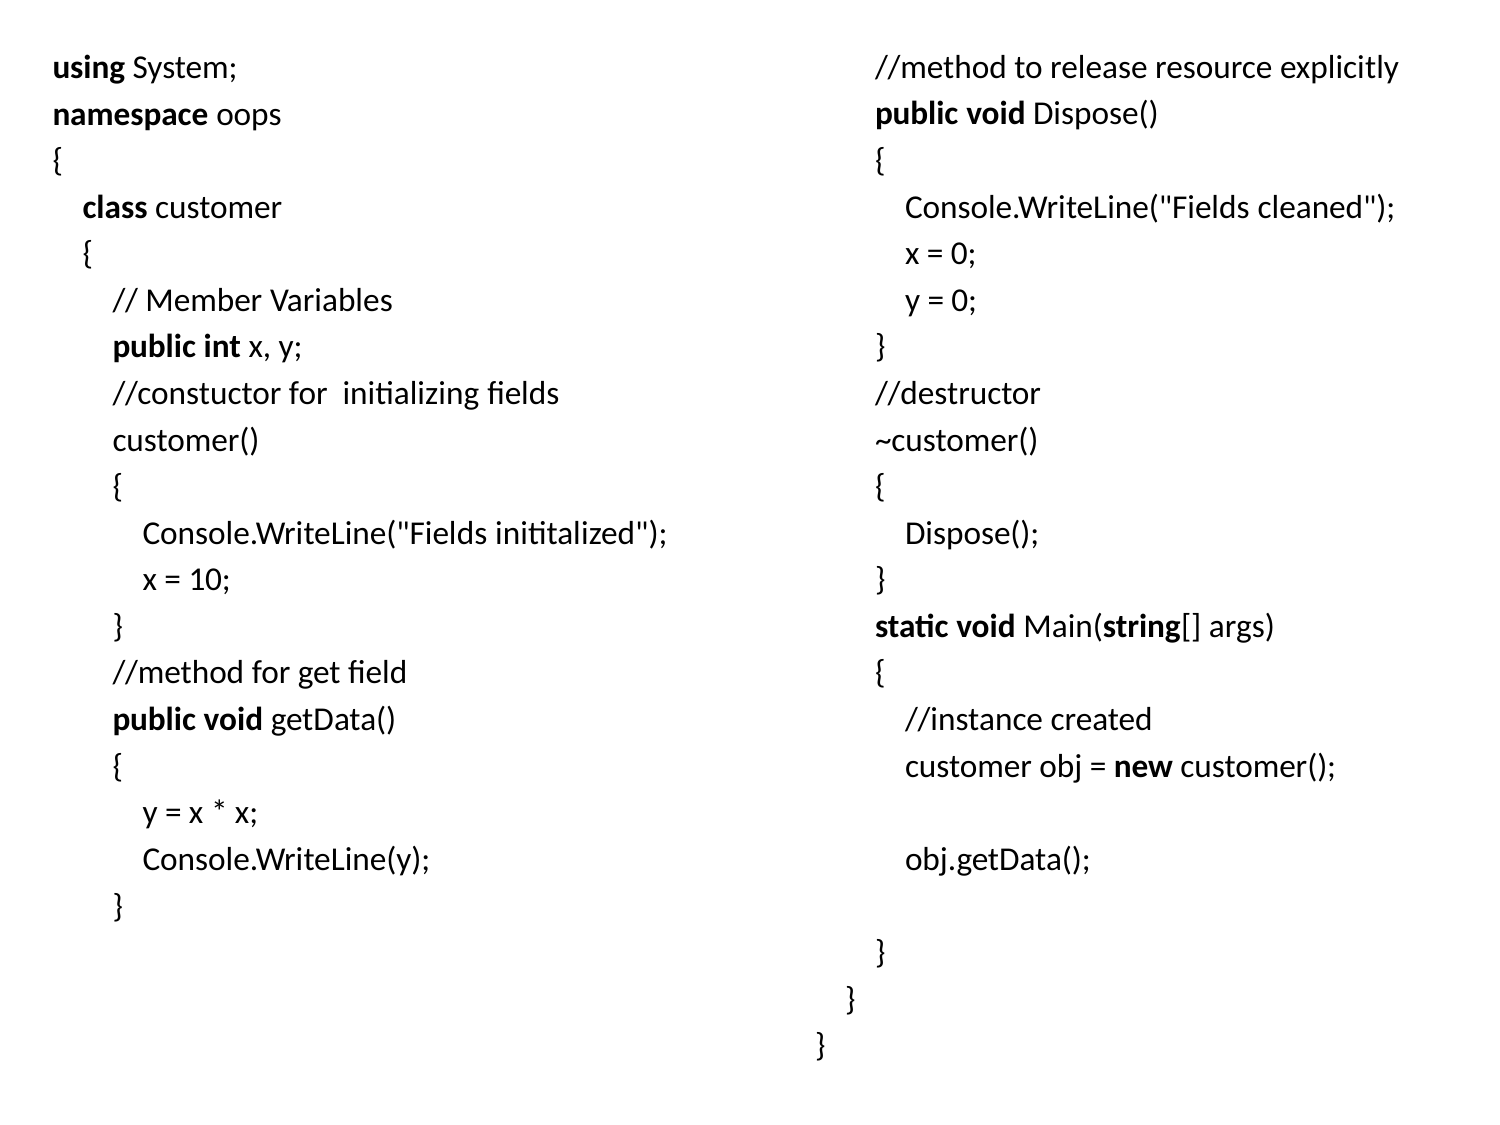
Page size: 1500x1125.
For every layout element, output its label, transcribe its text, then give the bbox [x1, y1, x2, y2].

text_box //method to release resource explicitly public void Dispose() { Console.WriteLine("Fields cleaned"); x = 0; y = 0; } //destructor ~customer() { Dispose(); } static void Main(string[] args) { //instance created customer obj = new customer(); obj.getData(); } } } [799, 37, 1475, 1100]
list using System; namespace oops { class customer { // Member Variables public int x, y; //constuctor for initializing fields customer() { Console.WriteLine("Fields inititalized"); x = 10; } //method for get field public void getData() { y = x * x; Console.WriteLine(y); } [37, 37, 713, 1100]
